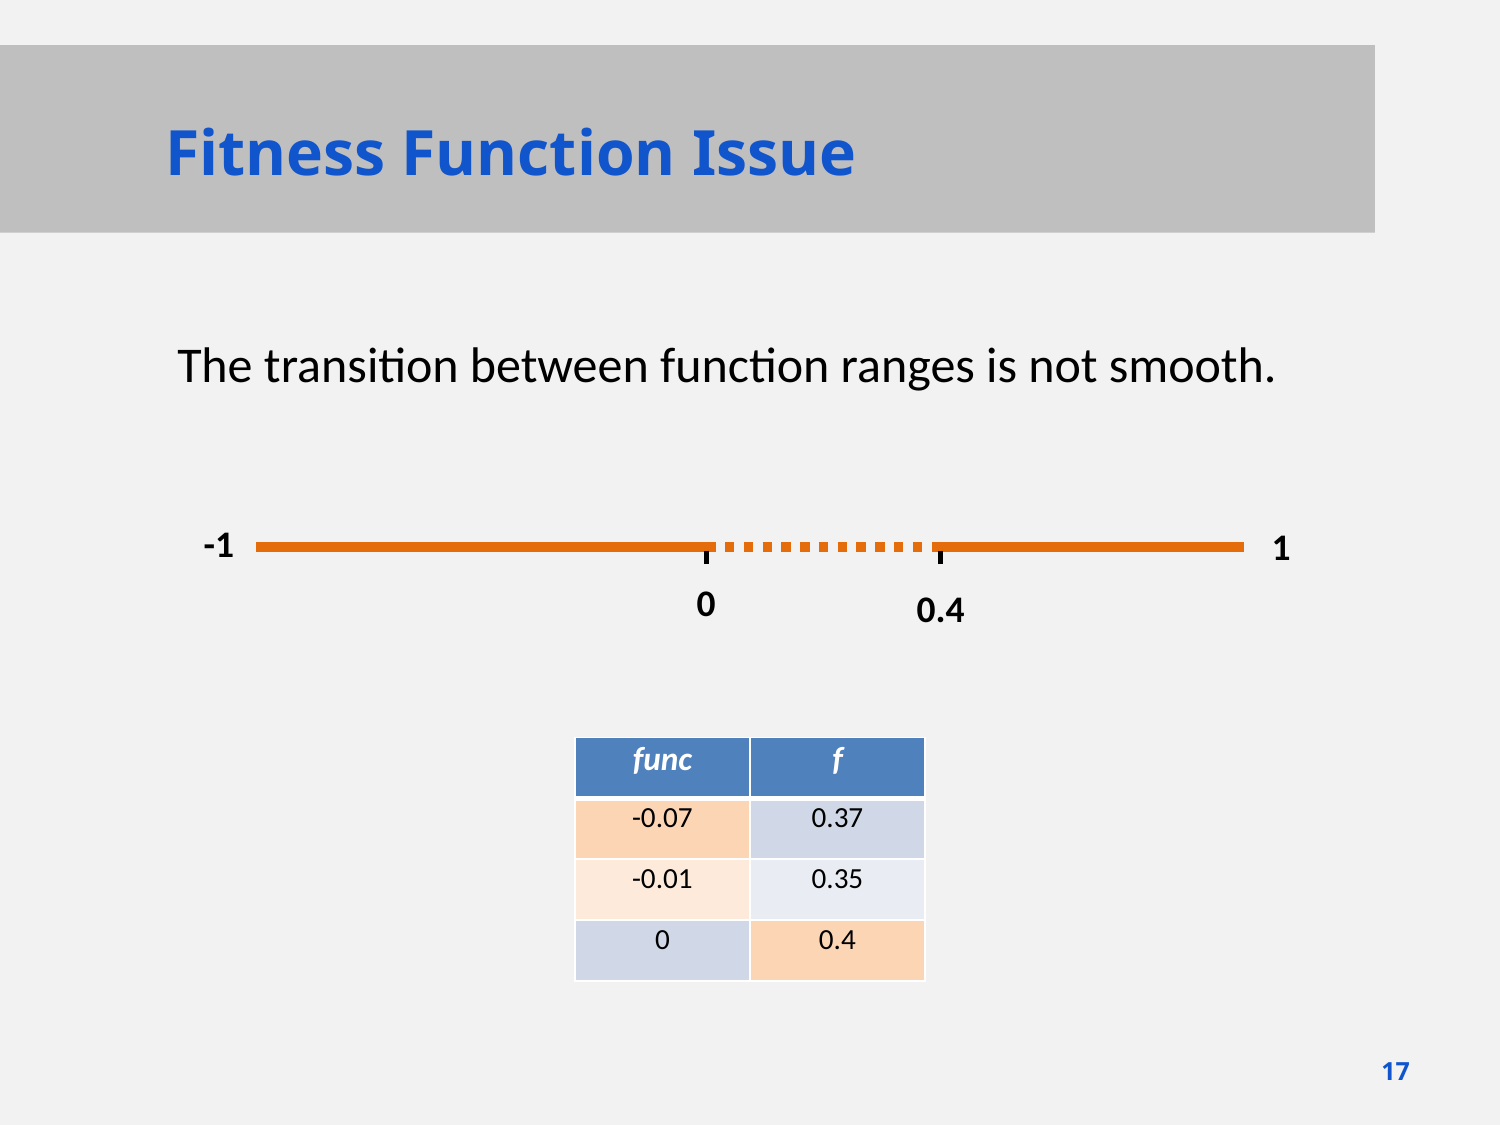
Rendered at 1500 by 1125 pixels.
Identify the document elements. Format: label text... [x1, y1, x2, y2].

table_header f [751, 738, 924, 796]
table_header func [576, 738, 749, 796]
text_box The transition between function ranges is not smooth. [162, 324, 1300, 400]
slide_number 16 [1350, 1042, 1425, 1103]
table_cell 0.35 [751, 860, 924, 919]
table_cell 0.37 [751, 801, 924, 858]
table_cell -0.07 [576, 801, 749, 858]
table_cell 0.4 [751, 921, 924, 980]
title Fitness Function Issue [0, 45, 1375, 233]
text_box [180, 512, 1319, 639]
table_cell 0 [576, 921, 749, 980]
table_cell -0.01 [576, 860, 749, 919]
